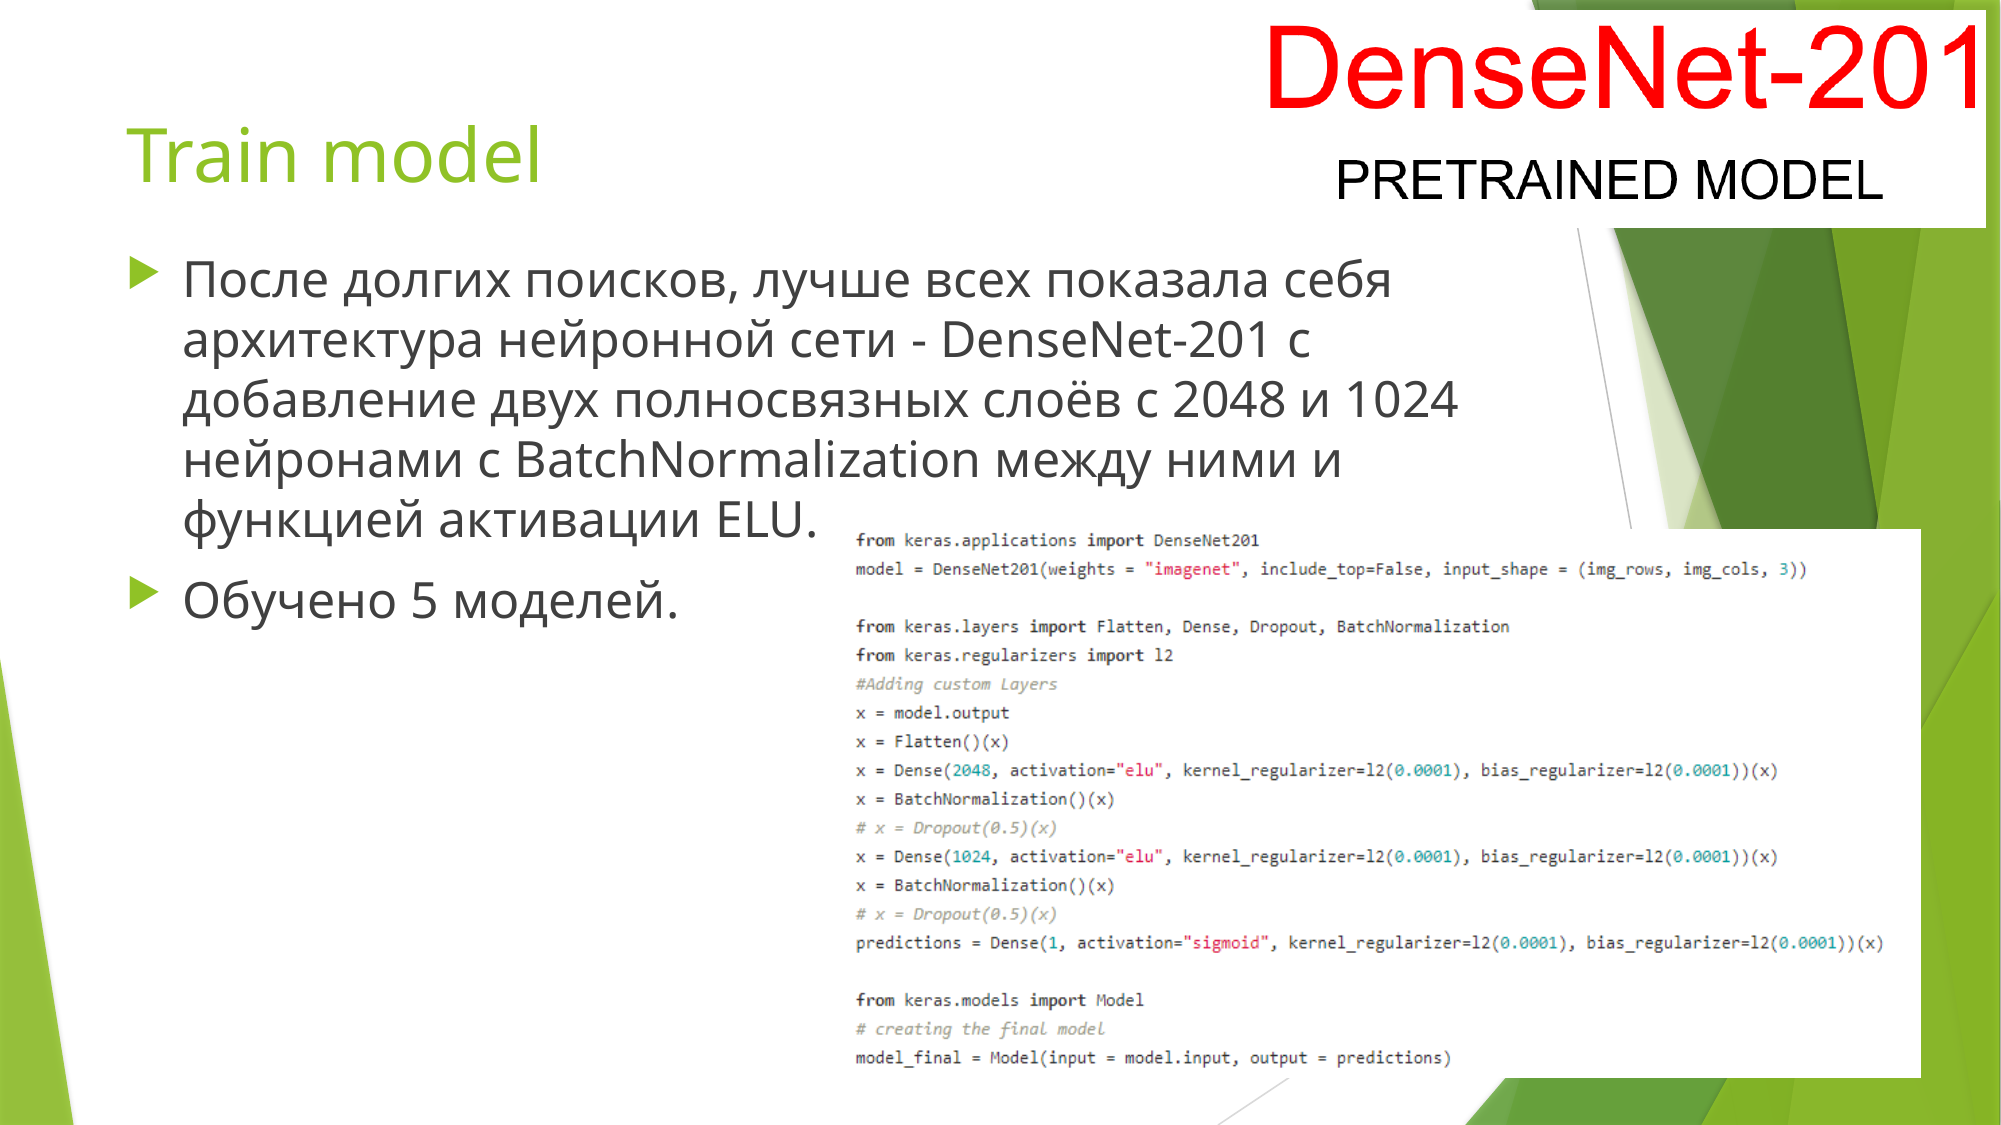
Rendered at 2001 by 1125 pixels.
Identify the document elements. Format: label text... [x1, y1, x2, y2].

picture [845, 528, 1921, 1079]
title Train model [111, 99, 1522, 239]
picture [1254, 10, 1986, 228]
list После долгих поисков, лучше всех показала себя архитектура нейронной сети - DenseNet-201 с добавление двух полносвязных слоёв с 2048 и 1024 нейронами с BatchNormalization между ними и функцией активации ELU. Обучено 5 моделей. [111, 239, 1522, 877]
